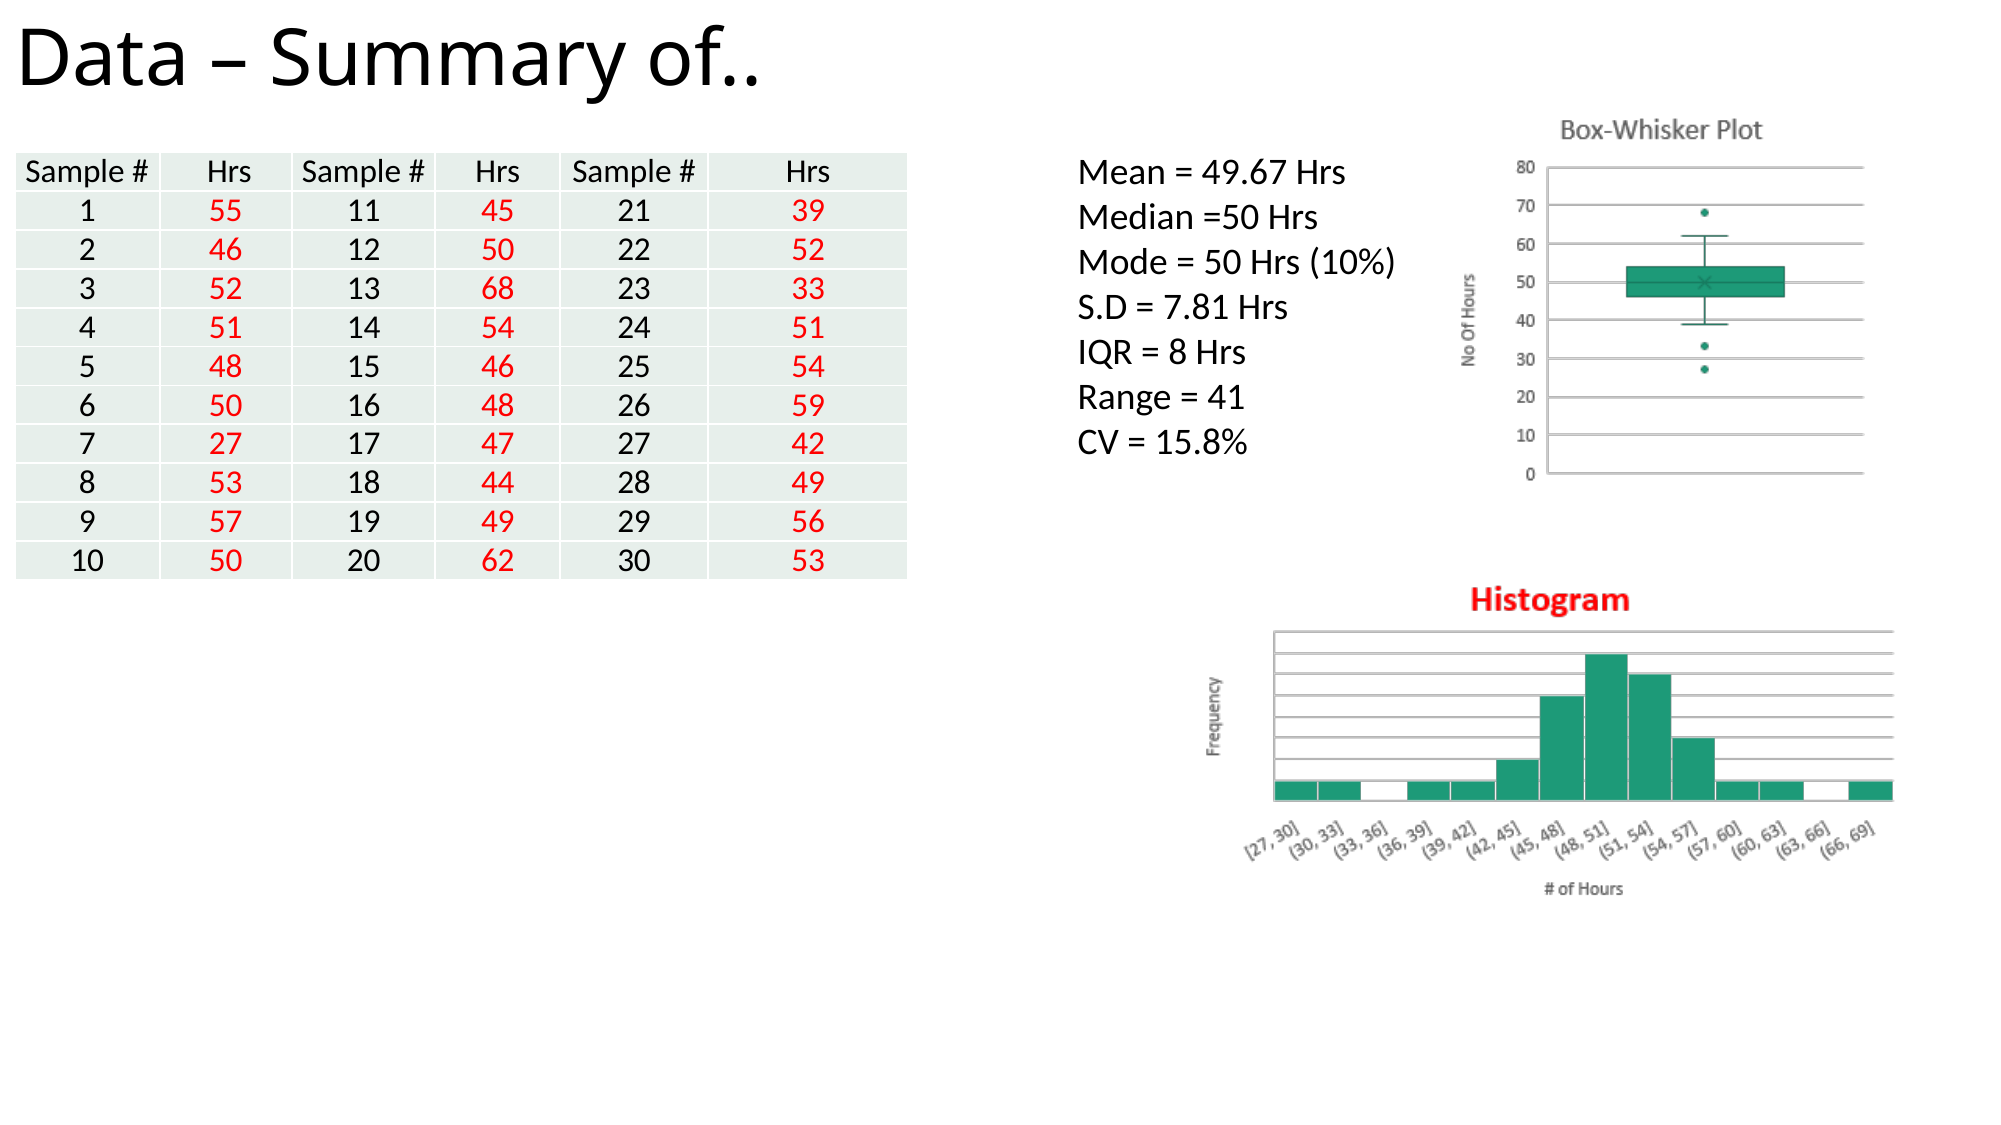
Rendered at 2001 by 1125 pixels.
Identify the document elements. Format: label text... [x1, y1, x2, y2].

table_cell 12 [293, 231, 434, 268]
table_cell 21 [561, 192, 707, 229]
table_cell 18 [293, 464, 434, 501]
table_cell 49 [436, 503, 559, 540]
table_cell 51 [709, 309, 907, 346]
table_cell 62 [436, 542, 559, 579]
table_cell 6 [16, 386, 159, 423]
table_cell 20 [293, 542, 434, 579]
table_cell 24 [561, 309, 707, 346]
table_cell 5 [16, 347, 159, 385]
table_cell 13 [293, 270, 434, 307]
table_cell 56 [709, 503, 907, 540]
table_header Hrs [709, 153, 907, 190]
table_cell 27 [161, 425, 291, 462]
table_header Sample # [16, 153, 159, 190]
table_cell 45 [436, 192, 559, 229]
table_cell 19 [293, 503, 434, 540]
table_cell 11 [293, 192, 434, 229]
table_cell 15 [293, 347, 434, 385]
table_cell 55 [161, 192, 291, 229]
table_cell 33 [709, 270, 907, 307]
table_cell 16 [293, 386, 434, 423]
table_cell 30 [561, 542, 707, 579]
table_cell 4 [16, 309, 159, 346]
table_cell 3 [16, 270, 159, 307]
table_header Sample # [293, 153, 434, 190]
table_cell 47 [436, 425, 559, 462]
table_header Hrs [161, 153, 291, 190]
table_cell 48 [161, 347, 291, 385]
title Data – Summary of.. [0, 9, 1725, 111]
table_cell 50 [436, 231, 559, 268]
table_cell 50 [161, 542, 291, 579]
table_cell 46 [161, 231, 291, 268]
table_cell 29 [561, 503, 707, 540]
table_cell 39 [709, 192, 907, 229]
table_cell 28 [561, 464, 707, 501]
table_cell 17 [293, 425, 434, 462]
table_cell 52 [709, 231, 907, 268]
table_cell 53 [161, 464, 291, 501]
table_cell 57 [161, 503, 291, 540]
table_cell 2 [16, 231, 159, 268]
table_cell 8 [16, 464, 159, 501]
table_cell 14 [293, 309, 434, 346]
table_cell 7 [16, 425, 159, 462]
table_cell 9 [16, 503, 159, 540]
picture [1191, 566, 1913, 937]
table_cell 26 [561, 386, 707, 423]
table_cell 68 [436, 270, 559, 307]
picture [1446, 102, 1880, 538]
table_cell 48 [436, 386, 559, 423]
table_cell 42 [709, 425, 907, 462]
table_cell 59 [709, 386, 907, 423]
table_cell 52 [161, 270, 291, 307]
table_cell 23 [561, 270, 707, 307]
table_cell 27 [561, 425, 707, 462]
table_cell 10 [16, 542, 159, 579]
table_header Hrs [436, 153, 559, 190]
table_cell 51 [161, 309, 291, 346]
table_cell 25 [561, 347, 707, 385]
table_cell 49 [709, 464, 907, 501]
table_cell 44 [436, 464, 559, 501]
table_cell 46 [436, 347, 559, 385]
table_cell 54 [436, 309, 559, 346]
text_box Mean = 49.67 Hrs Median =50 Hrs Mode = 50 Hrs (10%) S.D = 7.81 Hrs IQR = 8 Hrs Range = 41 CV = 15.8% [1062, 139, 1446, 470]
table_cell 54 [709, 347, 907, 385]
table_cell 50 [161, 386, 291, 423]
table_cell 1 [16, 192, 159, 229]
table_header Sample # [561, 153, 707, 190]
table_cell 22 [561, 231, 707, 268]
table_cell 53 [709, 542, 907, 579]
